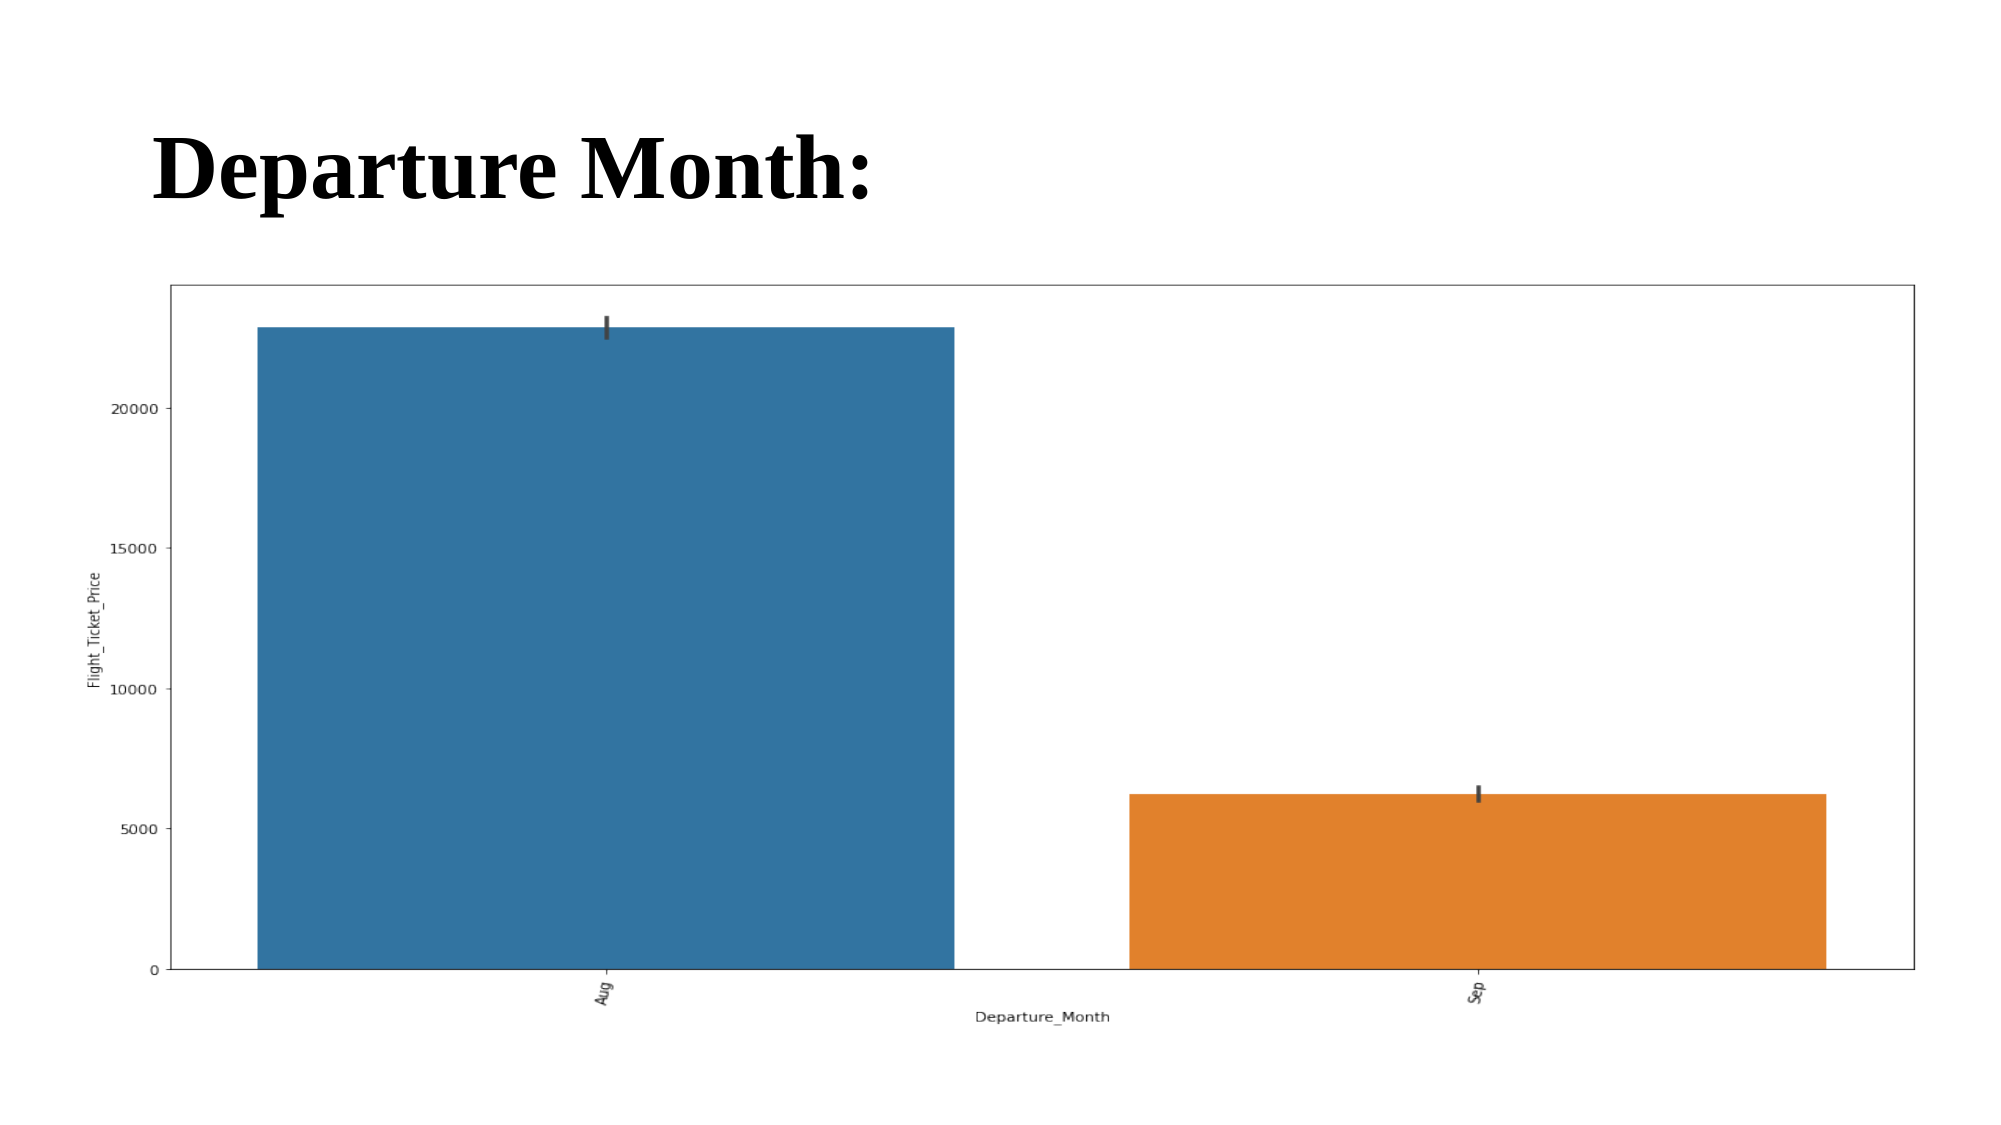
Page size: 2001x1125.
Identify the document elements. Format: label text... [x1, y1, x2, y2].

picture [74, 277, 1925, 1032]
title Departure Month: [137, 59, 1863, 277]
